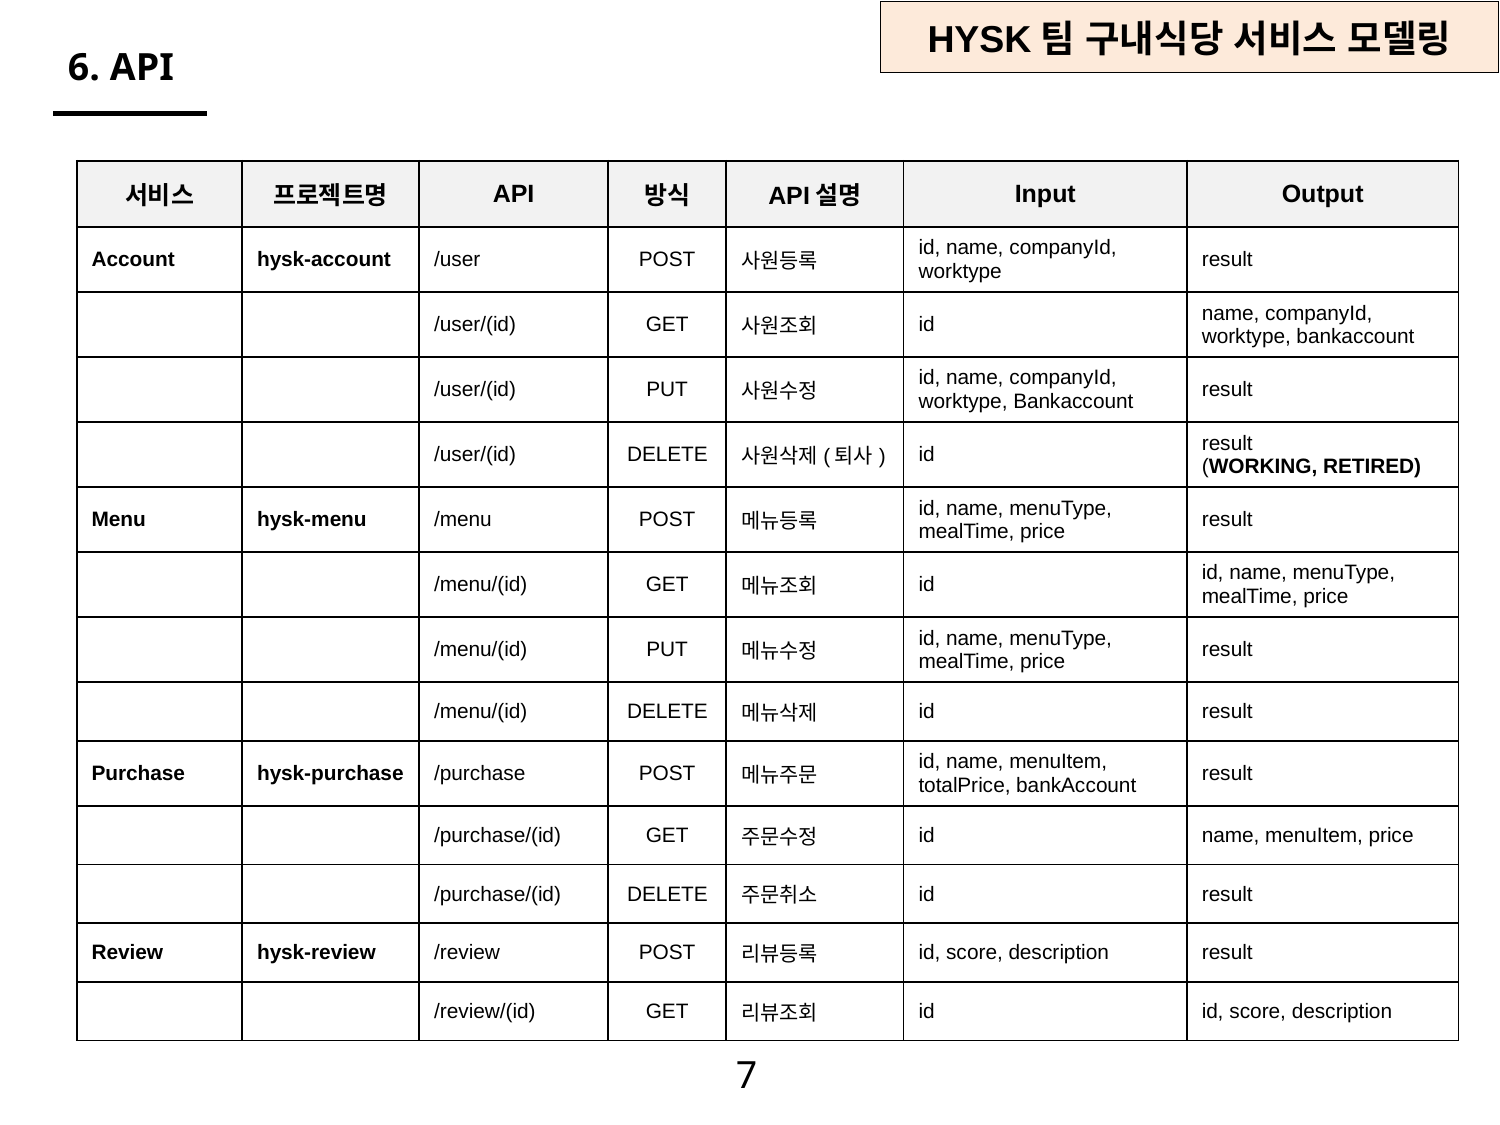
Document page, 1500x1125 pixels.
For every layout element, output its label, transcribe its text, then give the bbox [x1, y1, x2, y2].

table_header 방식 [609, 162, 725, 226]
table_cell id, score, description [1188, 983, 1458, 1040]
table_cell id [904, 293, 1186, 356]
table_cell [78, 423, 241, 486]
table_cell 리뷰조회 [727, 983, 903, 1040]
table_cell [78, 683, 241, 740]
table_cell id, name, companyId, worktype [904, 228, 1186, 291]
table_header API [420, 162, 607, 226]
table_cell [78, 865, 241, 922]
table_header Input [904, 162, 1186, 226]
table_cell /review [420, 924, 607, 981]
table_cell DELETE [609, 683, 725, 740]
table_header Output [1188, 162, 1458, 226]
table_cell id [904, 553, 1186, 616]
table_cell GET [609, 807, 725, 864]
table_cell result [1188, 683, 1458, 740]
table_cell GET [609, 983, 725, 1040]
table_cell result [1188, 924, 1458, 981]
table_cell hysk-account [243, 228, 418, 291]
table_cell 메뉴조회 [727, 553, 903, 616]
table_cell PUT [609, 358, 725, 421]
table_cell /menu/(id) [420, 553, 607, 616]
table_cell /user/(id) [420, 293, 607, 356]
table_cell [243, 293, 418, 356]
table_cell PUT [609, 618, 725, 681]
table_header 서비스 [78, 162, 241, 226]
table_cell id [904, 983, 1186, 1040]
table_header API설명 [727, 162, 903, 226]
table_cell name, menuItem, price [1188, 807, 1458, 864]
table_cell POST [609, 742, 725, 805]
table_cell result [1188, 488, 1458, 551]
table_cell hysk-review [243, 924, 418, 981]
table_cell [78, 358, 241, 421]
table_cell result [1188, 742, 1458, 805]
table_cell 사원수정 [727, 358, 903, 421]
table_cell /menu/(id) [420, 683, 607, 740]
table_cell id, name, menuType, mealTime, price [904, 488, 1186, 551]
table_cell 메뉴수정 [727, 618, 903, 681]
table_cell id [904, 807, 1186, 864]
table_cell 사원삭제(퇴사) [727, 423, 903, 486]
table_cell 메뉴주문 [727, 742, 903, 805]
table_cell /user/(id) [420, 358, 607, 421]
table_cell [78, 553, 241, 616]
table_cell id [904, 683, 1186, 740]
table_cell [78, 618, 241, 681]
table_cell 메뉴삭제 [727, 683, 903, 740]
table_cell id, score, description [904, 924, 1186, 981]
table_cell id, name, companyId, worktype, Bankaccount [904, 358, 1186, 421]
table_cell /purchase/(id) [420, 807, 607, 864]
table_cell name, companyId, worktype, bankaccount [1188, 293, 1458, 356]
table_cell 사원조회 [727, 293, 903, 356]
table_cell id, name, menuType, mealTime, price [1188, 553, 1458, 616]
table_cell id, name, menuType, mealTime, price [904, 618, 1186, 681]
table_cell /menu [420, 488, 607, 551]
table_cell /user [420, 228, 607, 291]
table_cell POST [609, 488, 725, 551]
table_cell result [1188, 228, 1458, 291]
table_cell id [904, 865, 1186, 922]
table_cell [243, 683, 418, 740]
table_cell DELETE [609, 865, 725, 922]
table_cell result [1188, 865, 1458, 922]
table_cell hysk-purchase [243, 742, 418, 805]
table_cell [243, 358, 418, 421]
table_cell [243, 553, 418, 616]
table_cell [243, 618, 418, 681]
table_cell [78, 807, 241, 864]
table_cell 리뷰등록 [727, 924, 903, 981]
text_box 6. API [53, 36, 786, 96]
table_cell Menu [78, 488, 241, 551]
table_cell Account [78, 228, 241, 291]
table_cell [243, 423, 418, 486]
table_cell /purchase [420, 742, 607, 805]
table_cell DELETE [609, 423, 725, 486]
table_cell 메뉴등록 [727, 488, 903, 551]
table_cell Purchase [78, 742, 241, 805]
table_cell 주문취소 [727, 865, 903, 922]
table_cell POST [609, 228, 725, 291]
table_cell 주문수정 [727, 807, 903, 864]
table_cell result (WORKING, RETIRED) [1188, 423, 1458, 486]
table_cell result [1188, 618, 1458, 681]
table_cell POST [609, 924, 725, 981]
table_cell /user/(id) [420, 423, 607, 486]
table_cell /review/(id) [420, 983, 607, 1040]
table_cell /menu/(id) [420, 618, 607, 681]
table_cell 사원등록 [727, 228, 903, 291]
table_cell [243, 807, 418, 864]
table_cell [78, 983, 241, 1040]
table_cell GET [609, 293, 725, 356]
table_cell Review [78, 924, 241, 981]
table_cell id [904, 423, 1186, 486]
table_cell result [1188, 358, 1458, 421]
table_cell /purchase/(id) [420, 865, 607, 922]
table_cell hysk-menu [243, 488, 418, 551]
table_cell [78, 293, 241, 356]
table_header 프로젝트명 [243, 162, 418, 226]
table_cell [243, 983, 418, 1040]
table_cell id, name, menuItem, totalPrice, bankAccount [904, 742, 1186, 805]
table_cell [243, 865, 418, 922]
table_cell GET [609, 553, 725, 616]
